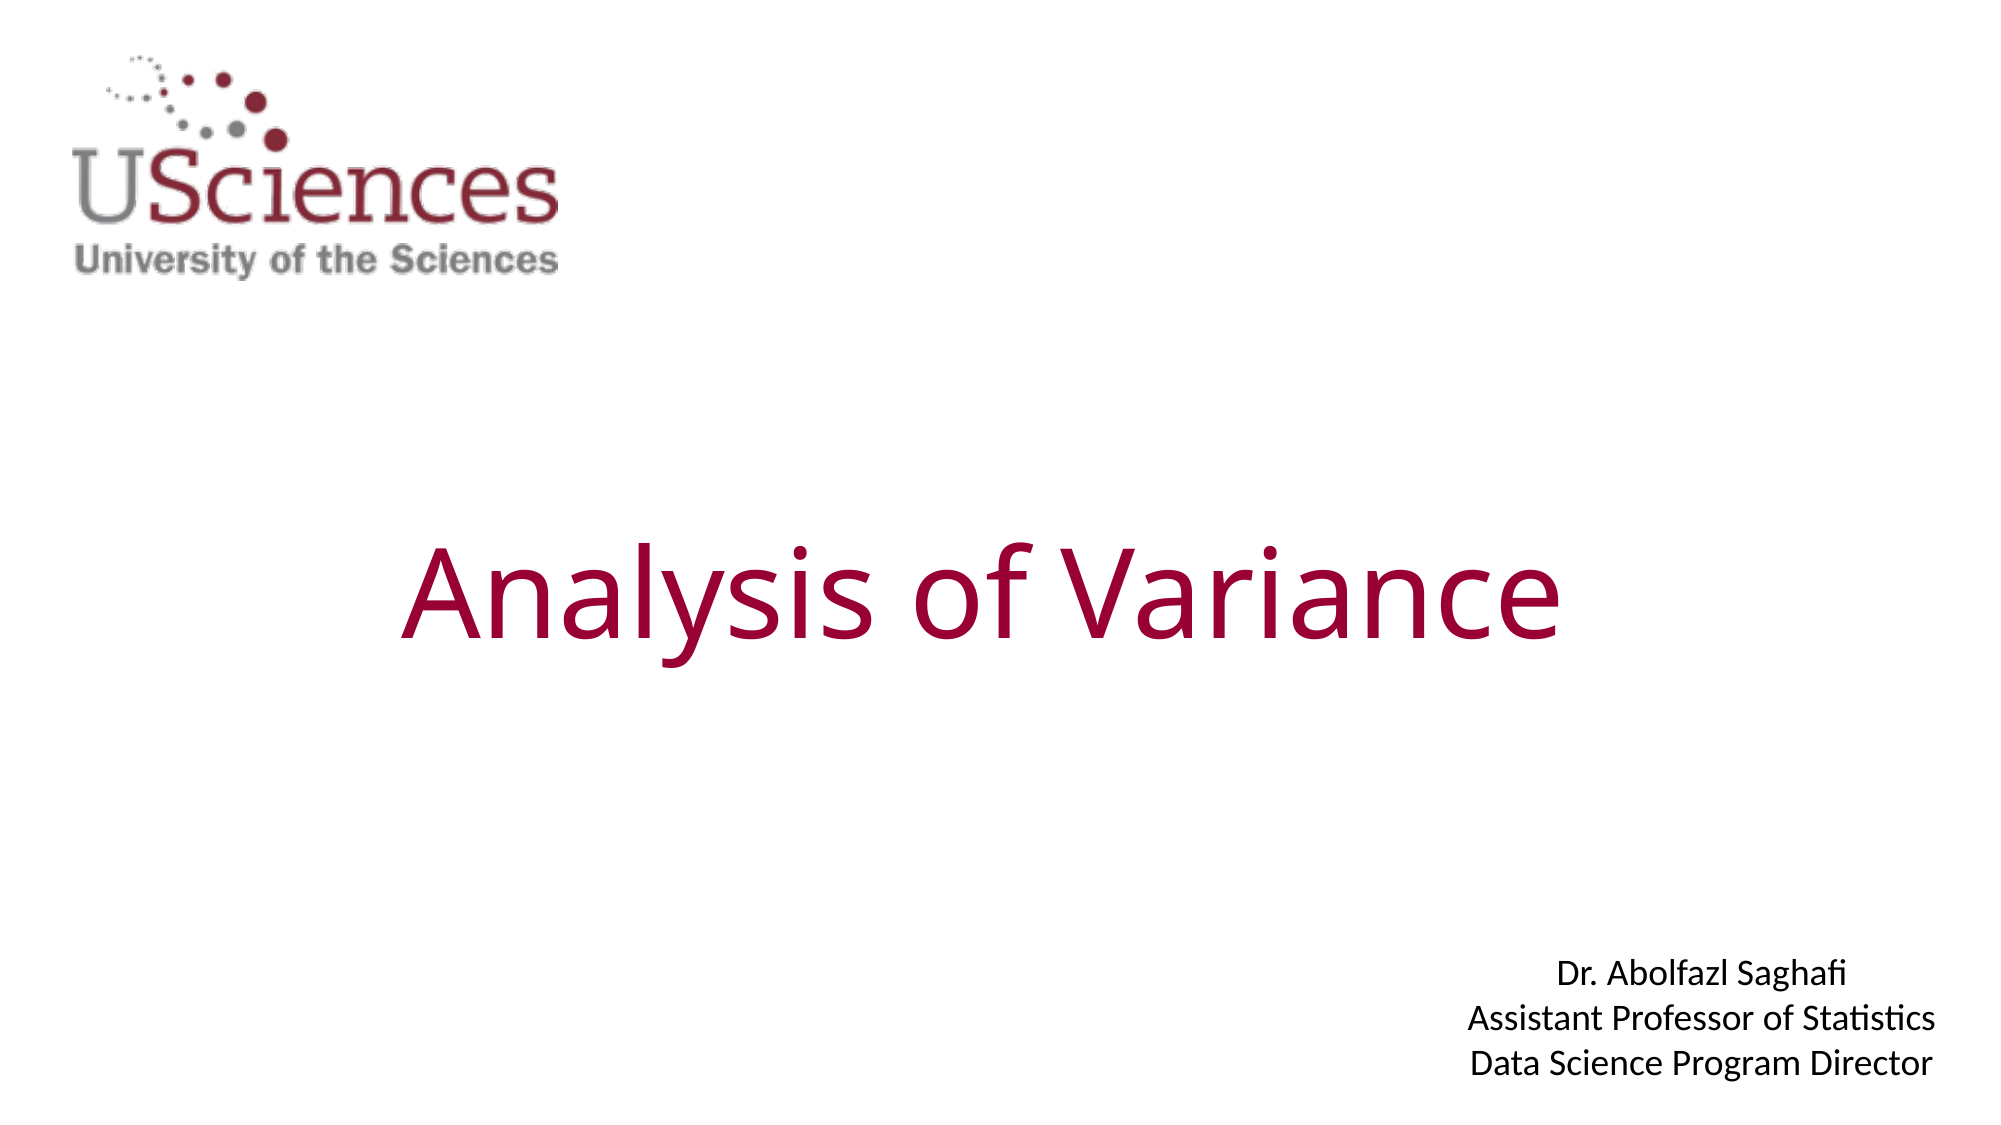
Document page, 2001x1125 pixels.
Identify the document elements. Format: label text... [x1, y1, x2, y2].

picture [72, 55, 558, 282]
text_box Dr. Abolfazl Saghafi Assistant Professor of Statistics Data Science Program Director [1452, 940, 1952, 1091]
title Analysis of Variance [249, 281, 1750, 673]
